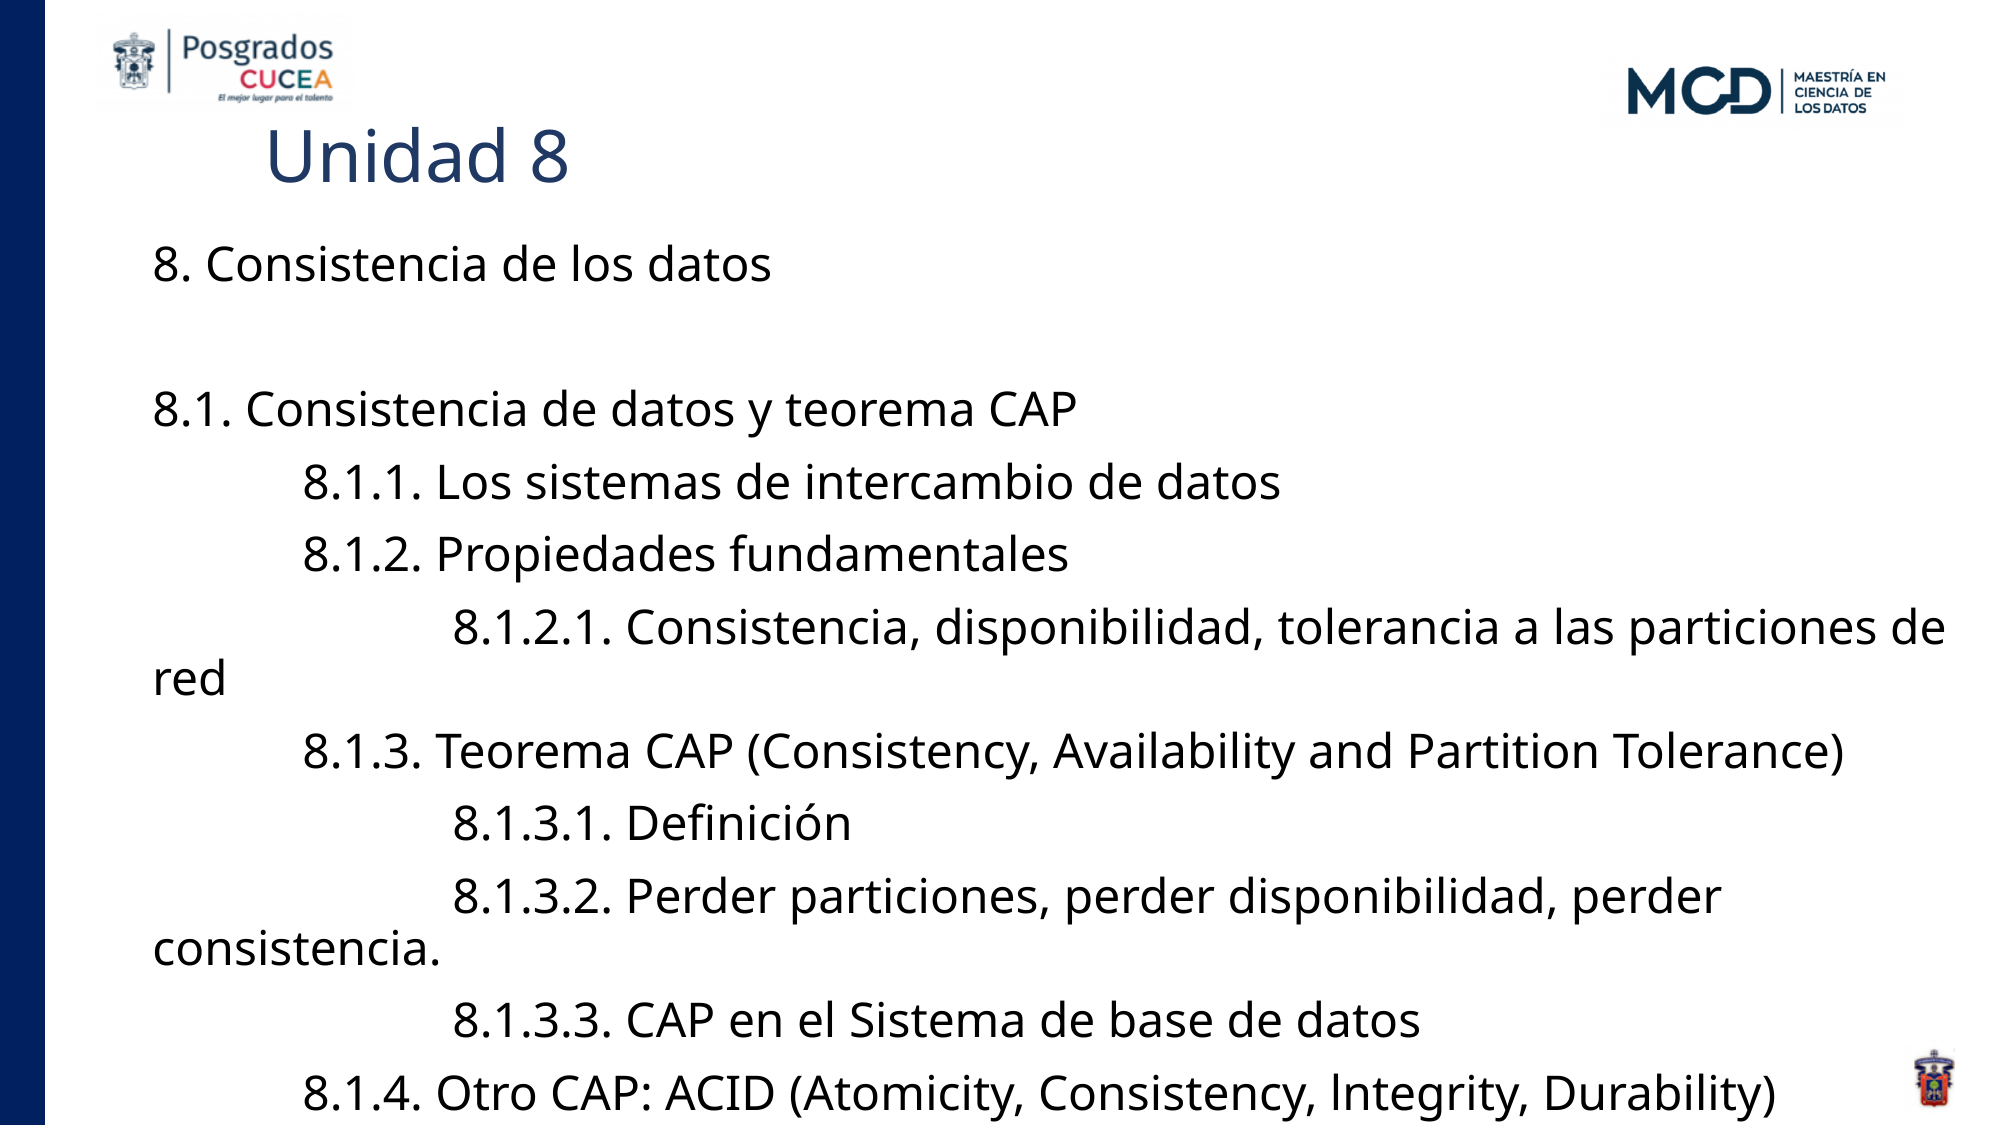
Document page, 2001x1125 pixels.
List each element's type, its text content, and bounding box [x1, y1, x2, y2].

list 8. Consistencia de los datos 8.1. Consistencia de datos y teorema CAP 8.1.1. Los sistemas de intercambio de datos 8.1.2. Propiedades fundamentales 8.1.2.1. Consistencia, disponibilidad, tolerancia a las particiones de red 8.1.3. Teorema CAP (Consistency, Availability and Partition Tolerance) 8.1.3.1. Definición 8.1.3.2. Perder particiones, perder disponibilidad, perder consistencia. 8.1.3.3. CAP en el Sistema de base de datos 8.1.4. Otro CAP: ACID (Atomicity, Consistency, lntegrity, Durability) [137, 232, 2000, 947]
title Unidad 8 [249, 112, 1811, 206]
picture [1903, 1037, 1955, 1114]
picture [1601, 49, 1904, 132]
picture [96, 10, 354, 113]
text_box [0, 0, 45, 1125]
